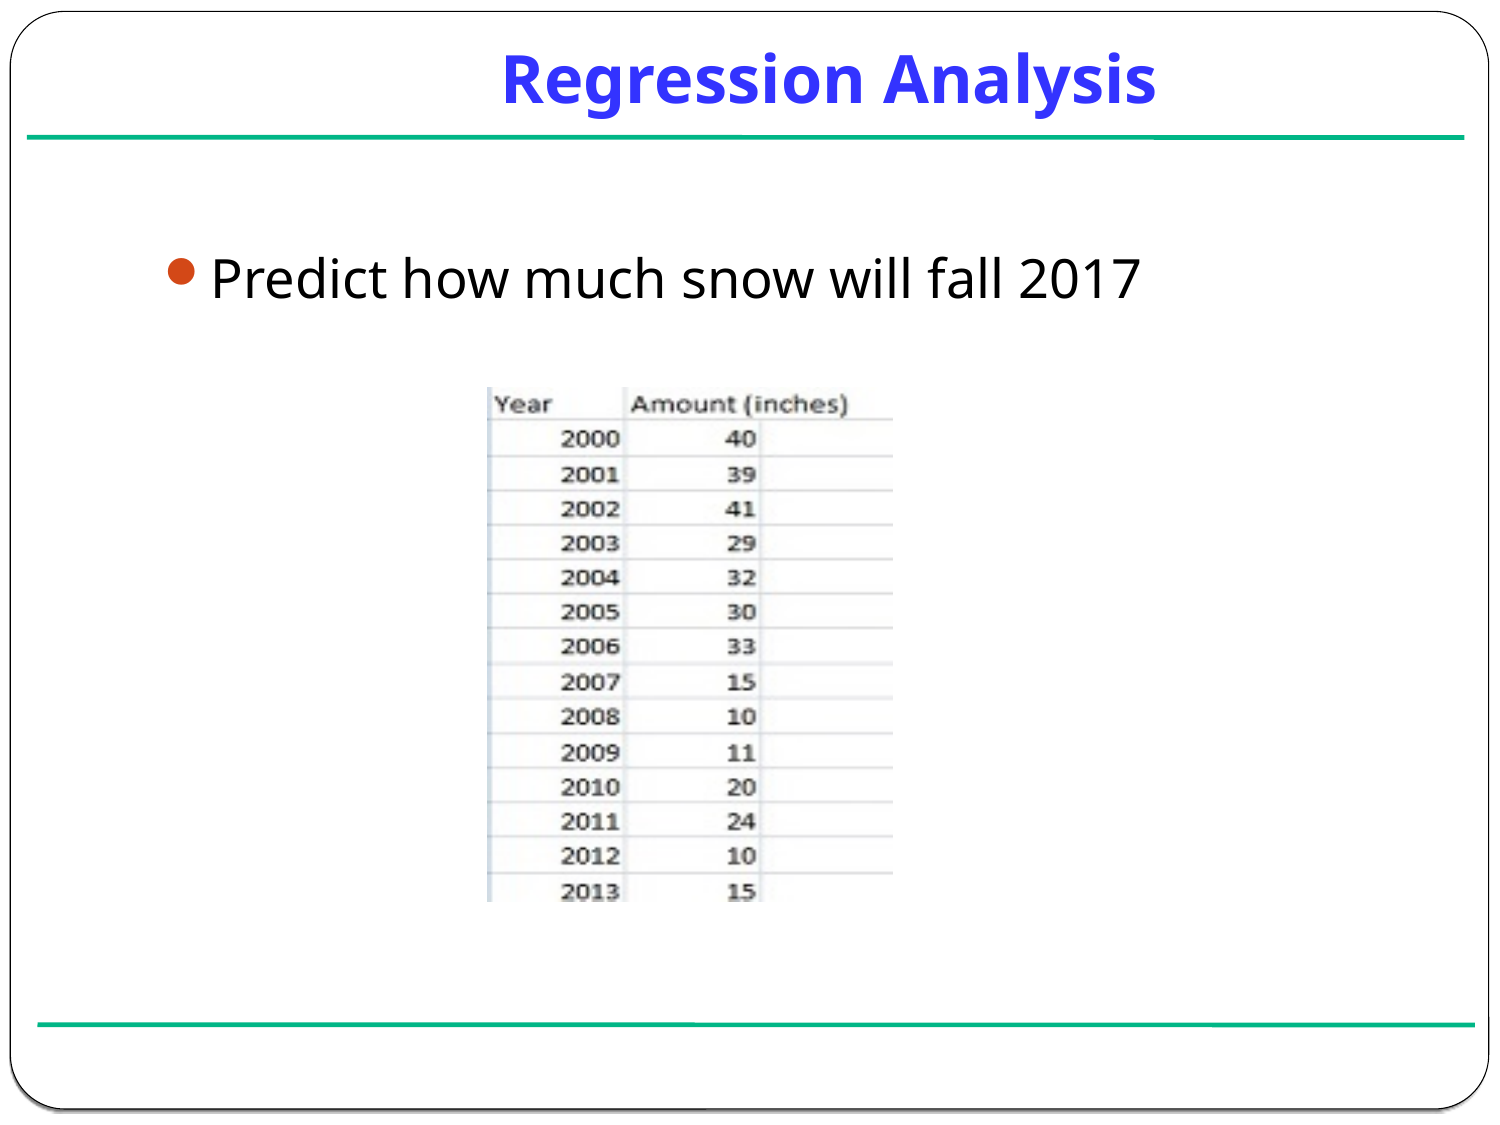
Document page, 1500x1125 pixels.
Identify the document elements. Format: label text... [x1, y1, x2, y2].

picture [487, 387, 893, 902]
text_box Predict how much snow will fall 2017 [150, 237, 1425, 988]
text_box 77 [23, 1018, 99, 1094]
text_box Regression Analysis [222, 24, 1419, 128]
